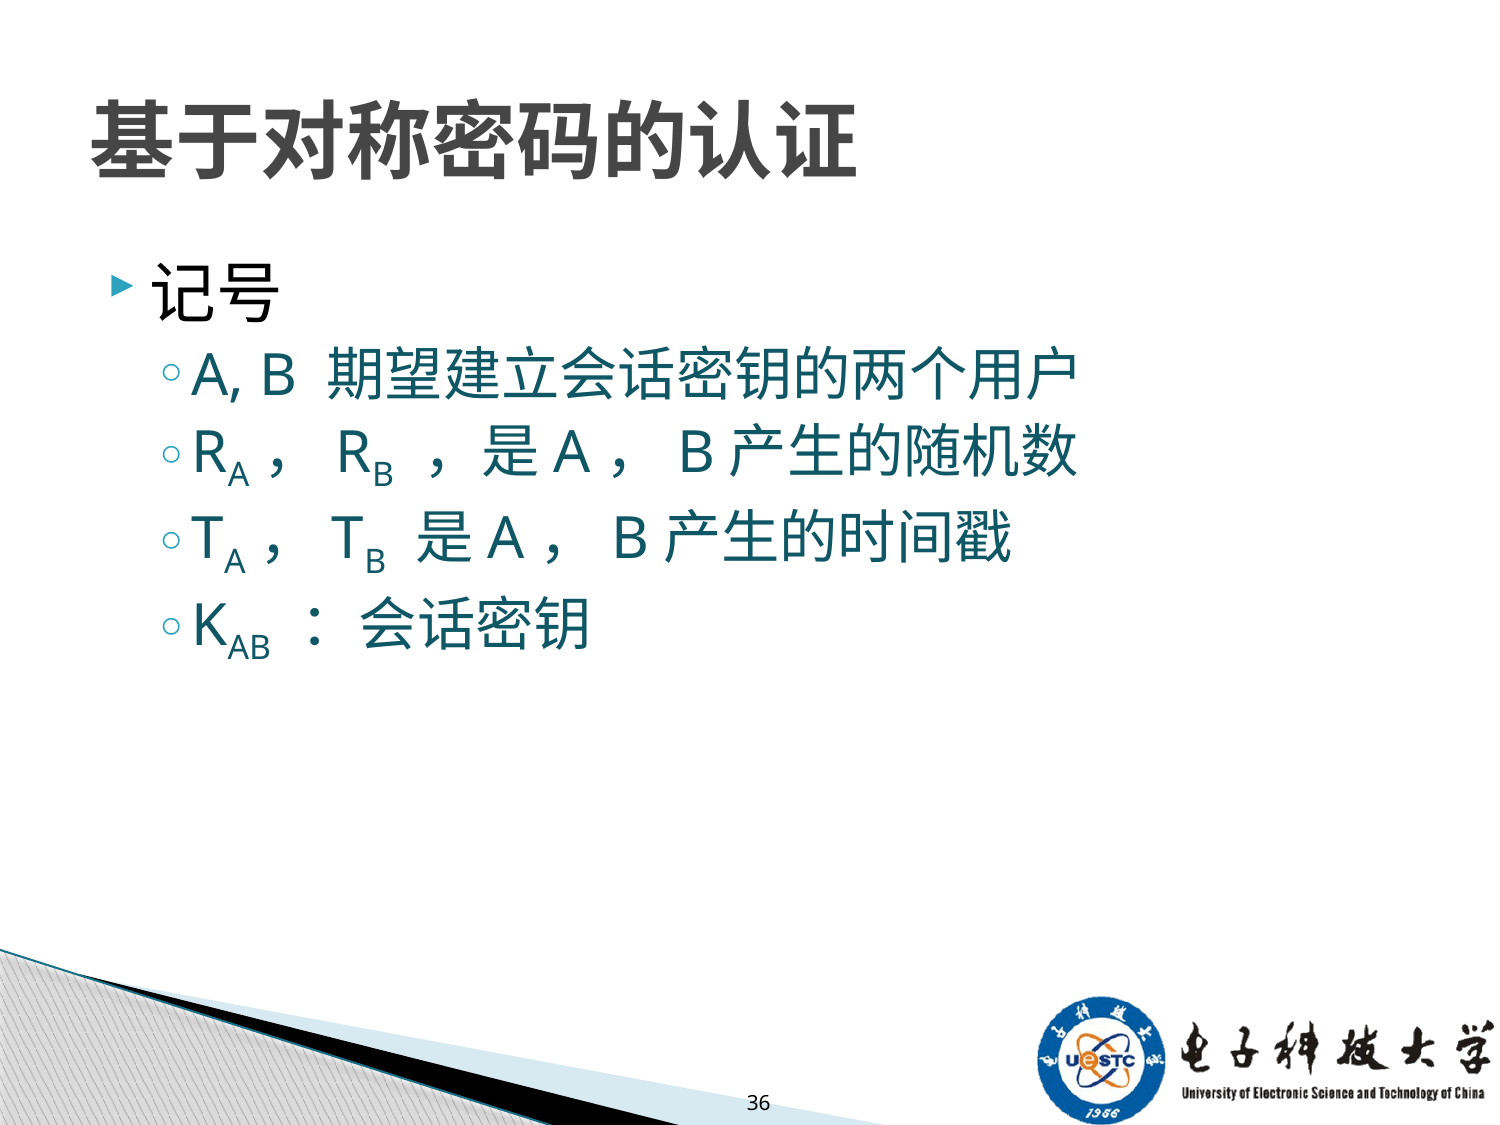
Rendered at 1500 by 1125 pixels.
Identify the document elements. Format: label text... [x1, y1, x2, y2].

picture [1037, 995, 1495, 1125]
slide_number 36 [701, 1051, 786, 1125]
list 记号 A, B 期望建立会话密钥的两个用户 RA，RB ，是A，B产生的随机数 TA，TB 是A，B产生的时间戳 KAB ：会话密钥 [75, 243, 1425, 986]
title 基于对称密码的认证 [75, 45, 1425, 233]
